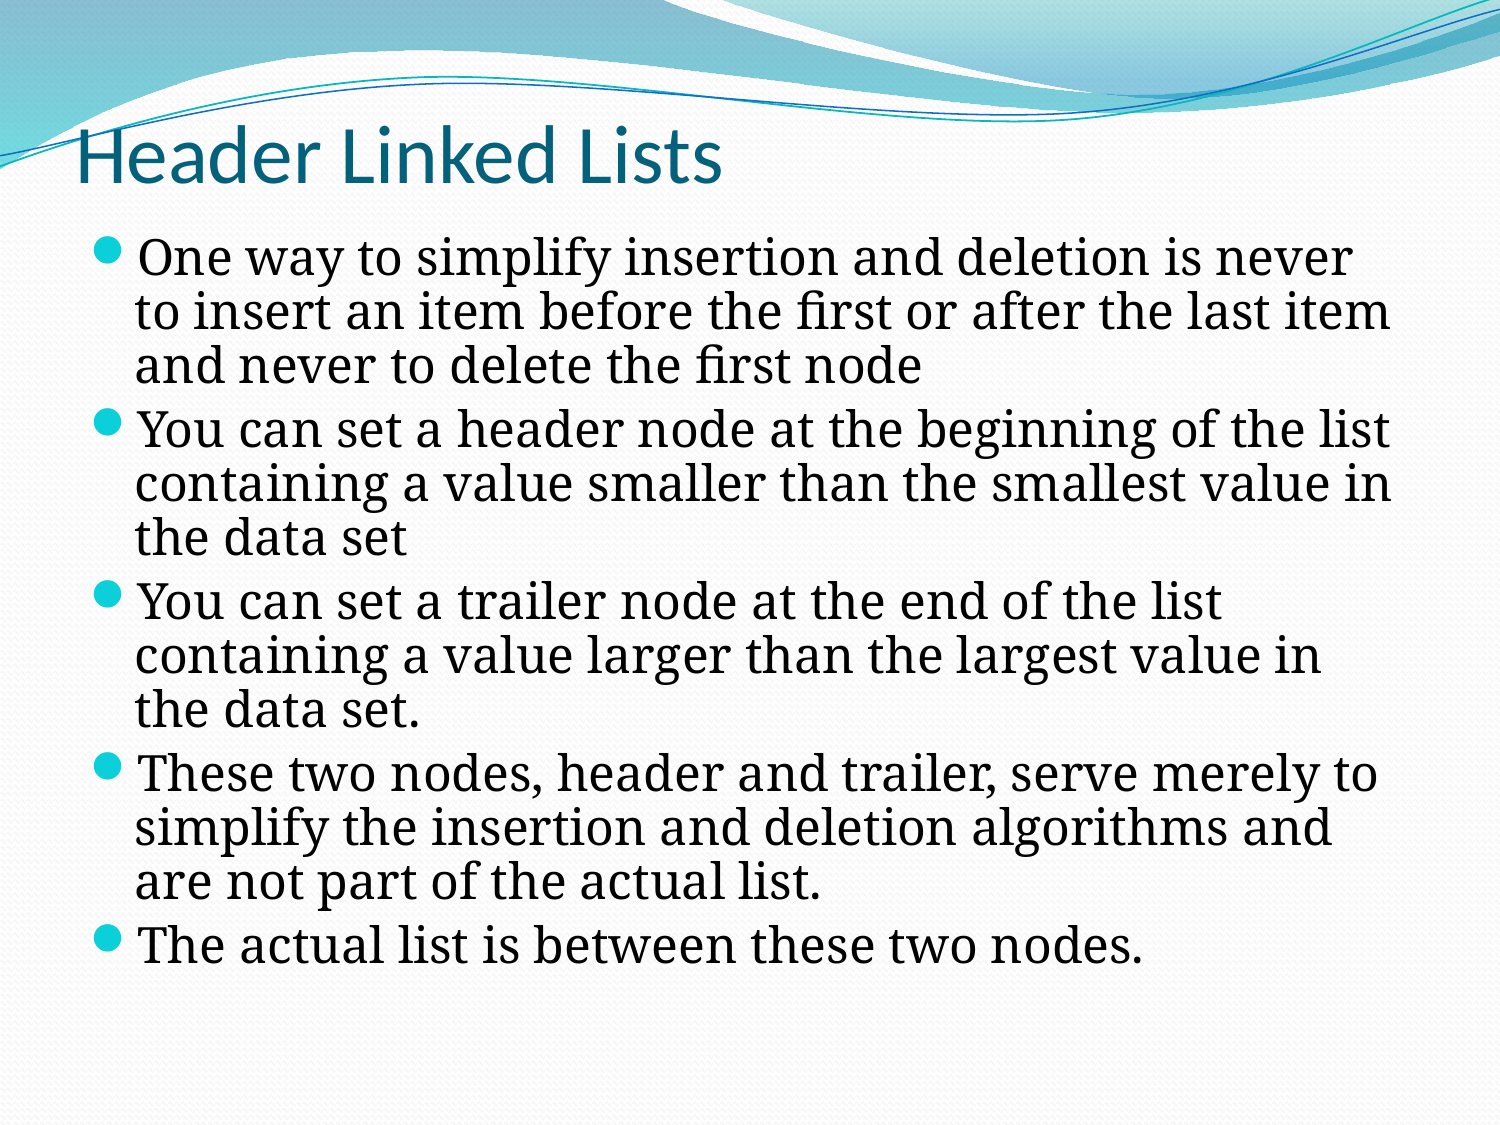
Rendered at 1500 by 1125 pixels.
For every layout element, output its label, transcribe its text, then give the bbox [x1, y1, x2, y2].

title Header Linked Lists [75, 24, 1425, 200]
list One way to simplify insertion and deletion is never to insert an item before the first or after the last item and never to delete the first node You can set a header node at the beginning of the list containing a value smaller than the smallest value in the data set You can set a trailer node at the end of the list containing a value larger than the largest value in the data set. These two nodes, header and trailer, serve merely to simplify the insertion and deletion algorithms and are not part of the actual list. The actual list is between these two nodes. [75, 224, 1425, 968]
